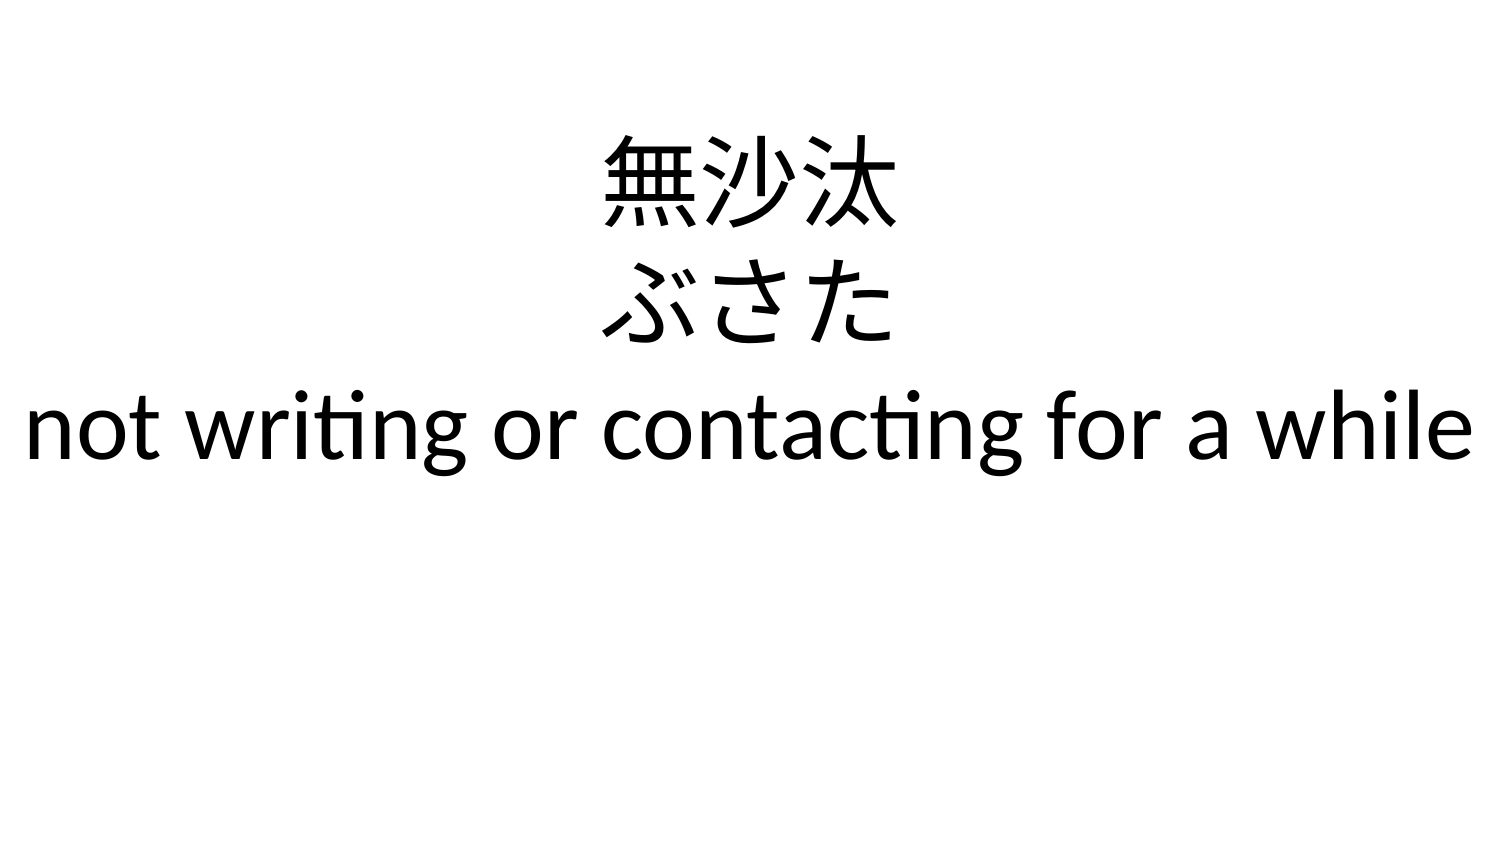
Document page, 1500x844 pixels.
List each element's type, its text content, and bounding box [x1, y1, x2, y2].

text_box 無沙汰 ぶさた not writing or contacting for a while [0, 149, 1500, 450]
